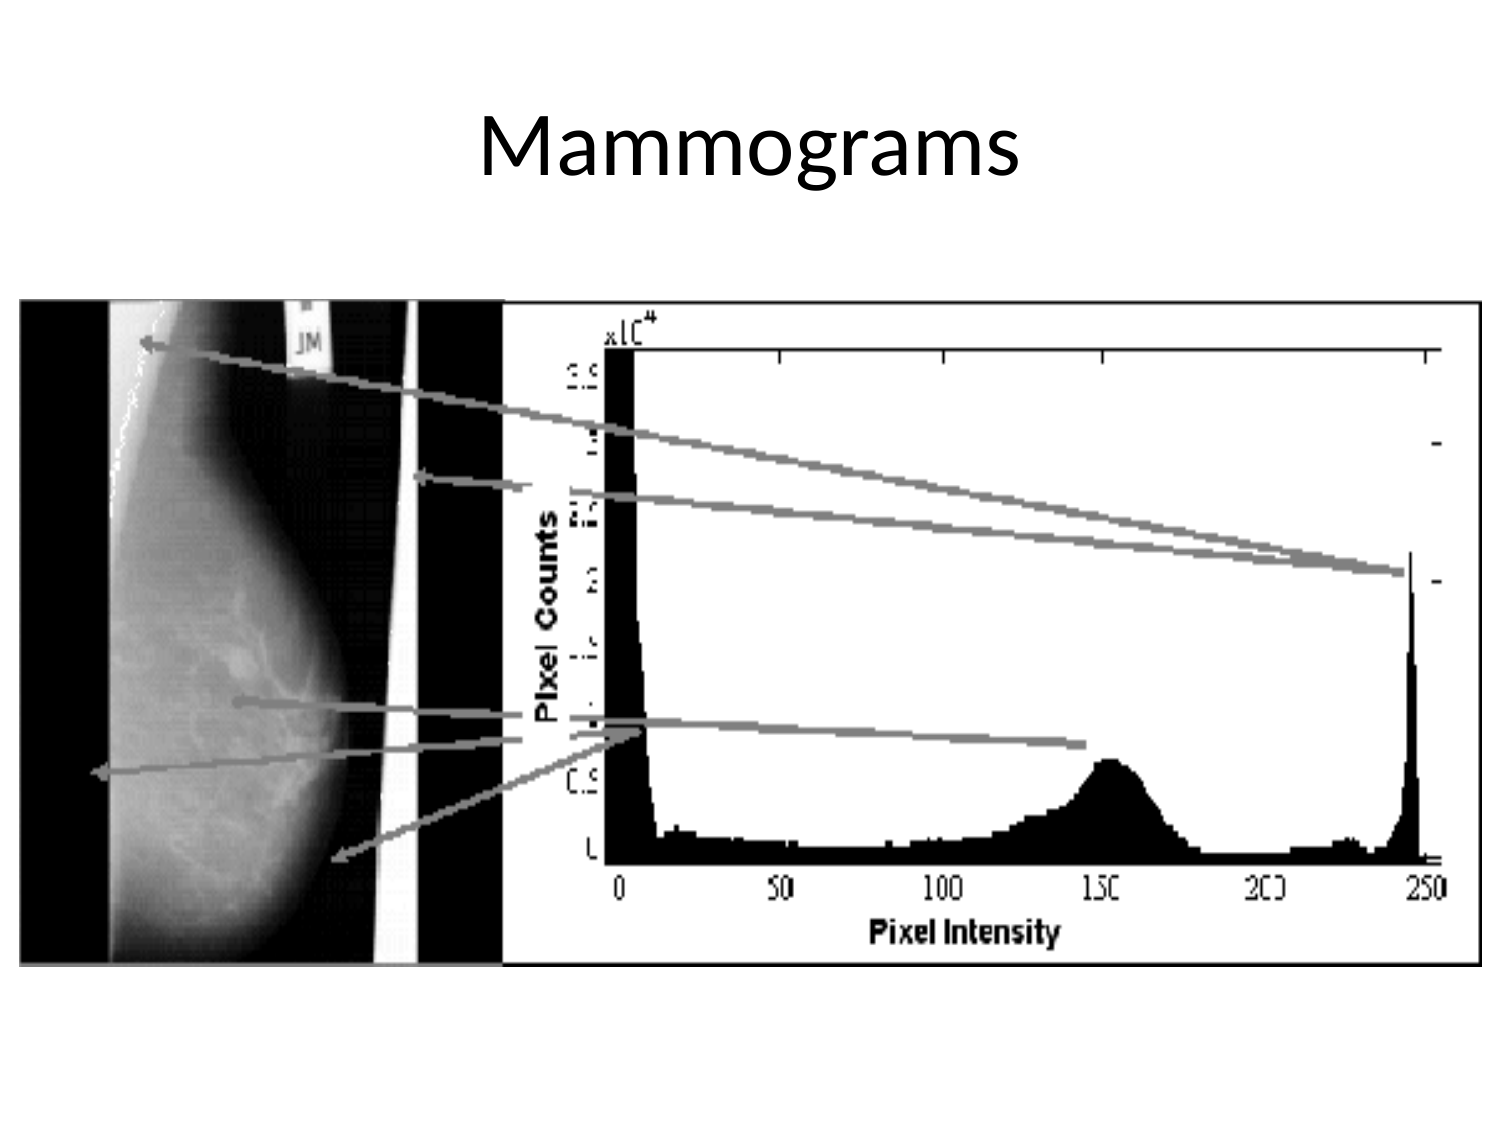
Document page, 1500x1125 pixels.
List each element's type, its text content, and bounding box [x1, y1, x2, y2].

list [19, 299, 1483, 967]
title Mammograms [75, 45, 1425, 233]
